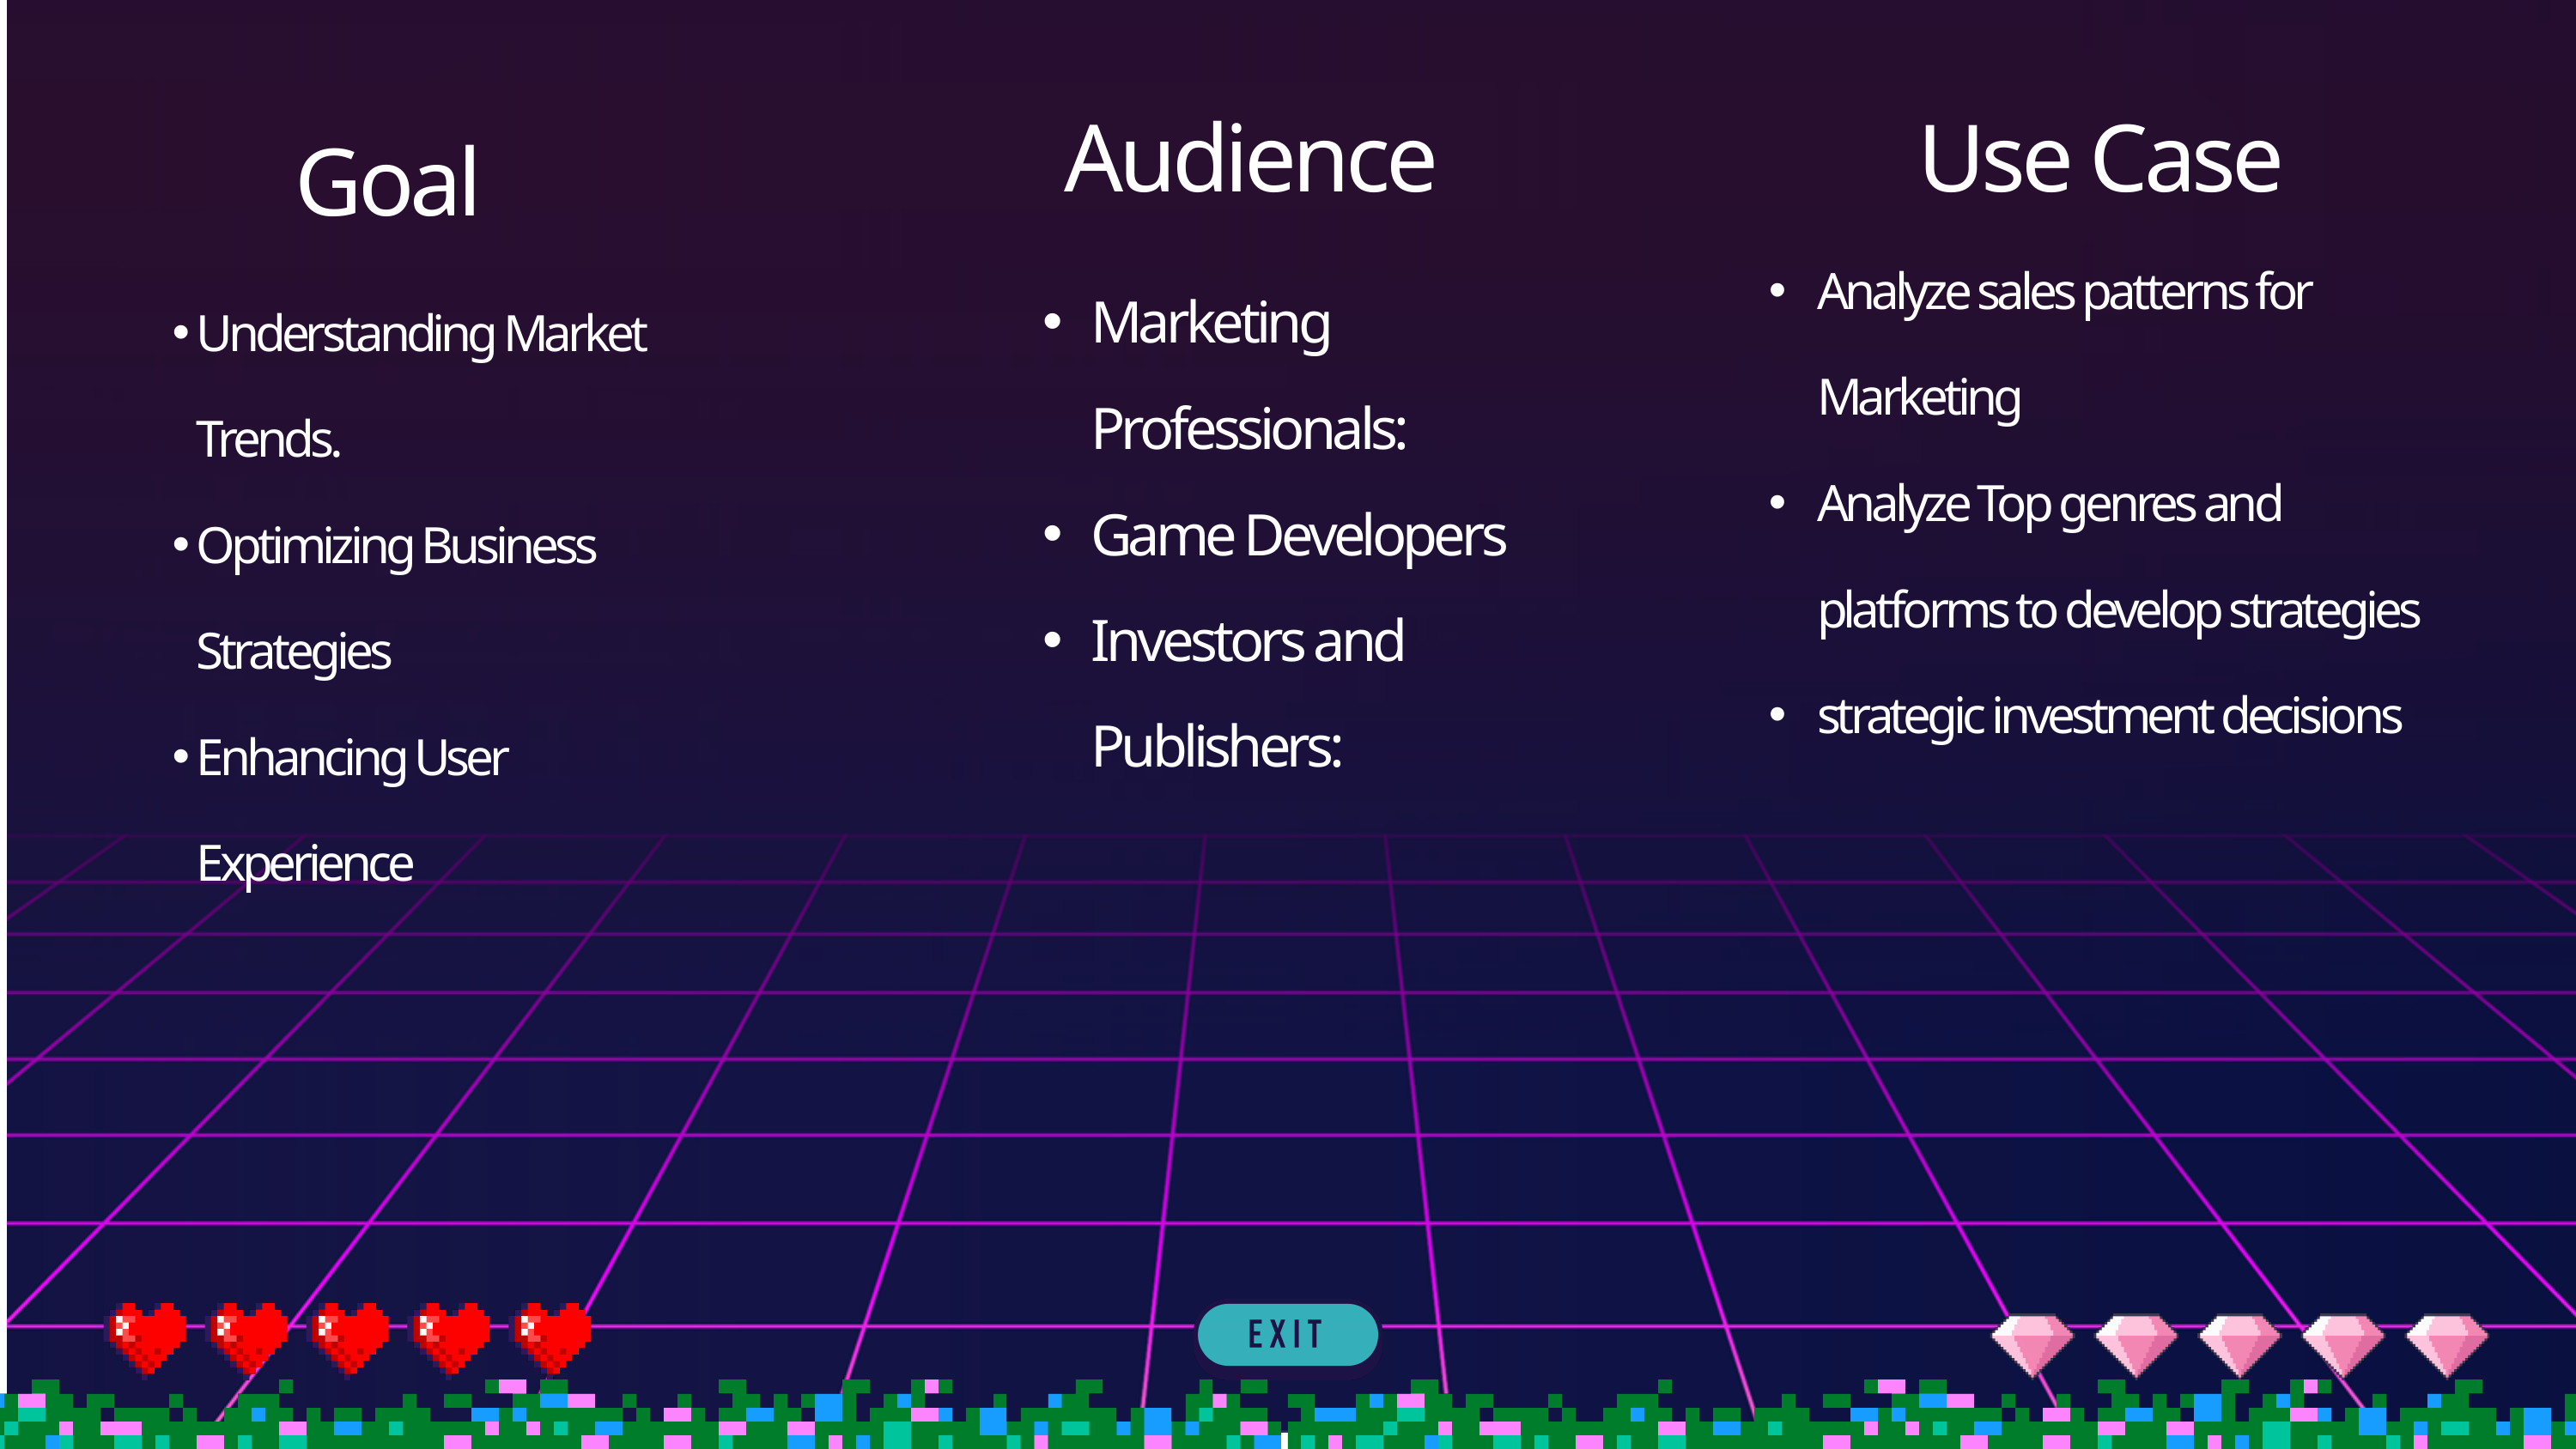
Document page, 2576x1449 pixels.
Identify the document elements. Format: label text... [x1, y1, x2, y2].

text_box [2093, 1313, 2179, 1379]
text_box [1281, 1380, 1287, 1433]
text_box [2300, 1313, 2386, 1379]
text_box Analyze sales patterns for Marketing Analyze Top genres and platforms to develop strategies strategic investment decisions [1768, 213, 2426, 744]
text_box [1287, 1379, 2576, 1449]
text_box [2404, 1313, 2490, 1379]
text_box [204, 1303, 288, 1379]
text_box [0, 1379, 1281, 1449]
text_box [103, 1303, 186, 1379]
text_box [1193, 1299, 1383, 1380]
text_box [508, 1303, 592, 1379]
text_box Audience [966, 104, 1538, 210]
text_box [7, 0, 2576, 1379]
text_box [306, 1303, 389, 1379]
text_box [2197, 1313, 2282, 1379]
text_box Goal [149, 128, 628, 235]
text_box Understanding Market Trends. Optimizing Business Strategies Enhancing User Experience [172, 255, 730, 892]
text_box Marketing Professionals: Game Developers Investors and Publishers: [1042, 248, 1520, 779]
text_box [1990, 1313, 2075, 1379]
text_box Use Case [1816, 104, 2386, 210]
text_box [407, 1303, 490, 1379]
